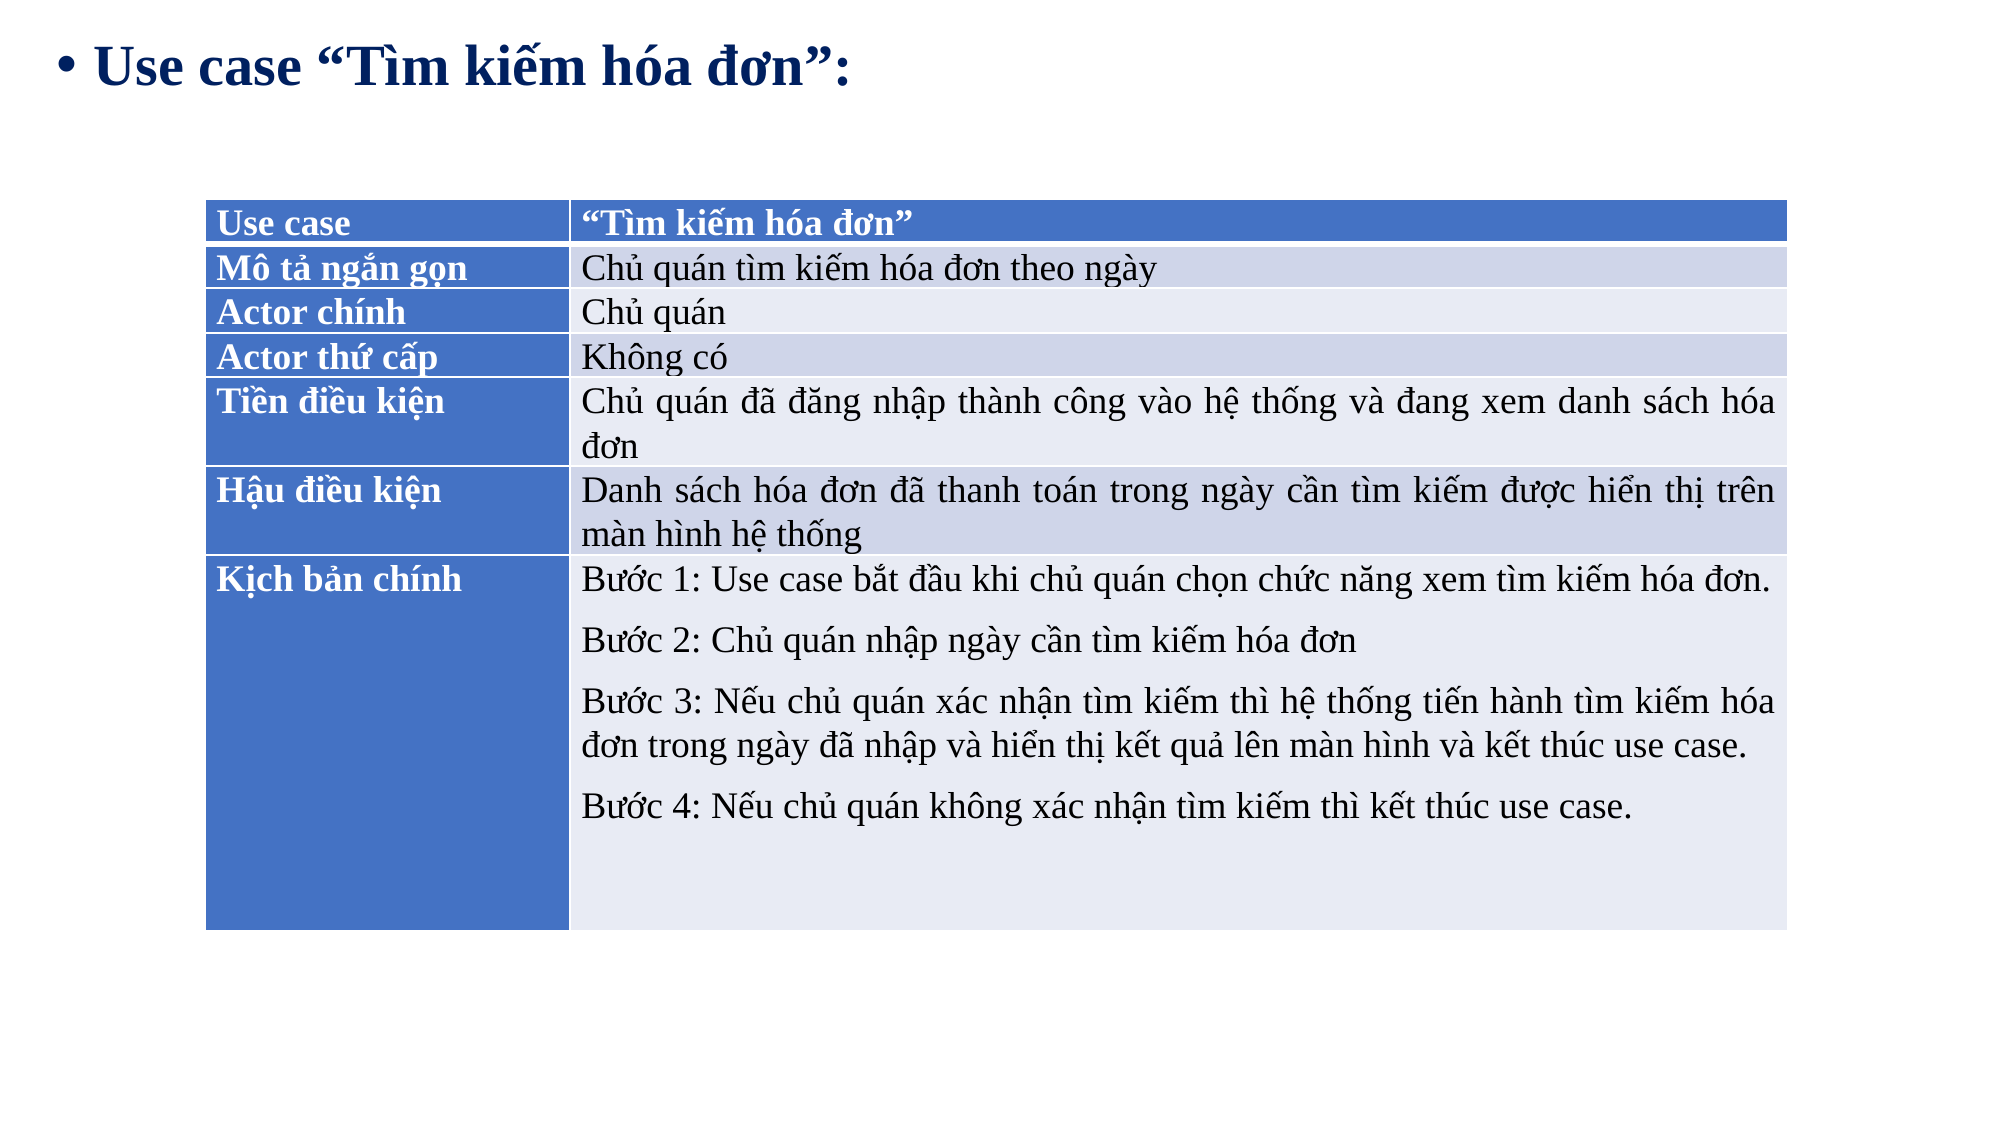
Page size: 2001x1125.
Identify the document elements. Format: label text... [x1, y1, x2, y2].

table_cell Không có [571, 334, 1787, 376]
table_cell Chủ quán tìm kiếm hóa đơn theo ngày [571, 247, 1787, 287]
table_cell Kịch bản chính [206, 556, 569, 930]
table_cell Mô tả ngắn gọn [206, 247, 569, 287]
table_cell Tiền điều kiện [206, 378, 569, 465]
table_cell Bước 1: Use case bắt đầu khi chủ quán chọn chức năng xem tìm kiếm hóa đơn. Bước 2: Chủ quán nhập ngày cần tìm kiếm hóa đơn Bước 3: Nếu chủ quán xác nhận tìm kiếm thì hệ thống tiến hành tìm kiếm hóa đơn trong ngày đã nhập và hiển thị kết quả lên màn hình và kết thúc use case. Bước 4: Nếu chủ quán không xác nhận tìm kiếm thì kết thúc use case. [571, 556, 1787, 930]
table_cell Actor thứ cấp [206, 334, 569, 376]
table_cell Chủ quán [571, 289, 1787, 332]
list Use case “Tìm kiếm hóa đơn”: [41, 27, 1863, 1014]
table_cell Actor chính [206, 289, 569, 332]
table_header Use case [206, 200, 569, 241]
table_cell Chủ quán đã đăng nhập thành công vào hệ thống và đang xem danh sách hóa đơn [571, 378, 1787, 465]
table_cell Danh sách hóa đơn đã thanh toán trong ngày cần tìm kiếm được hiển thị trên màn hình hệ thống [571, 467, 1787, 554]
table_header “Tìm kiếm hóa đơn” [571, 200, 1787, 241]
table_cell Hậu điều kiện [206, 467, 569, 554]
